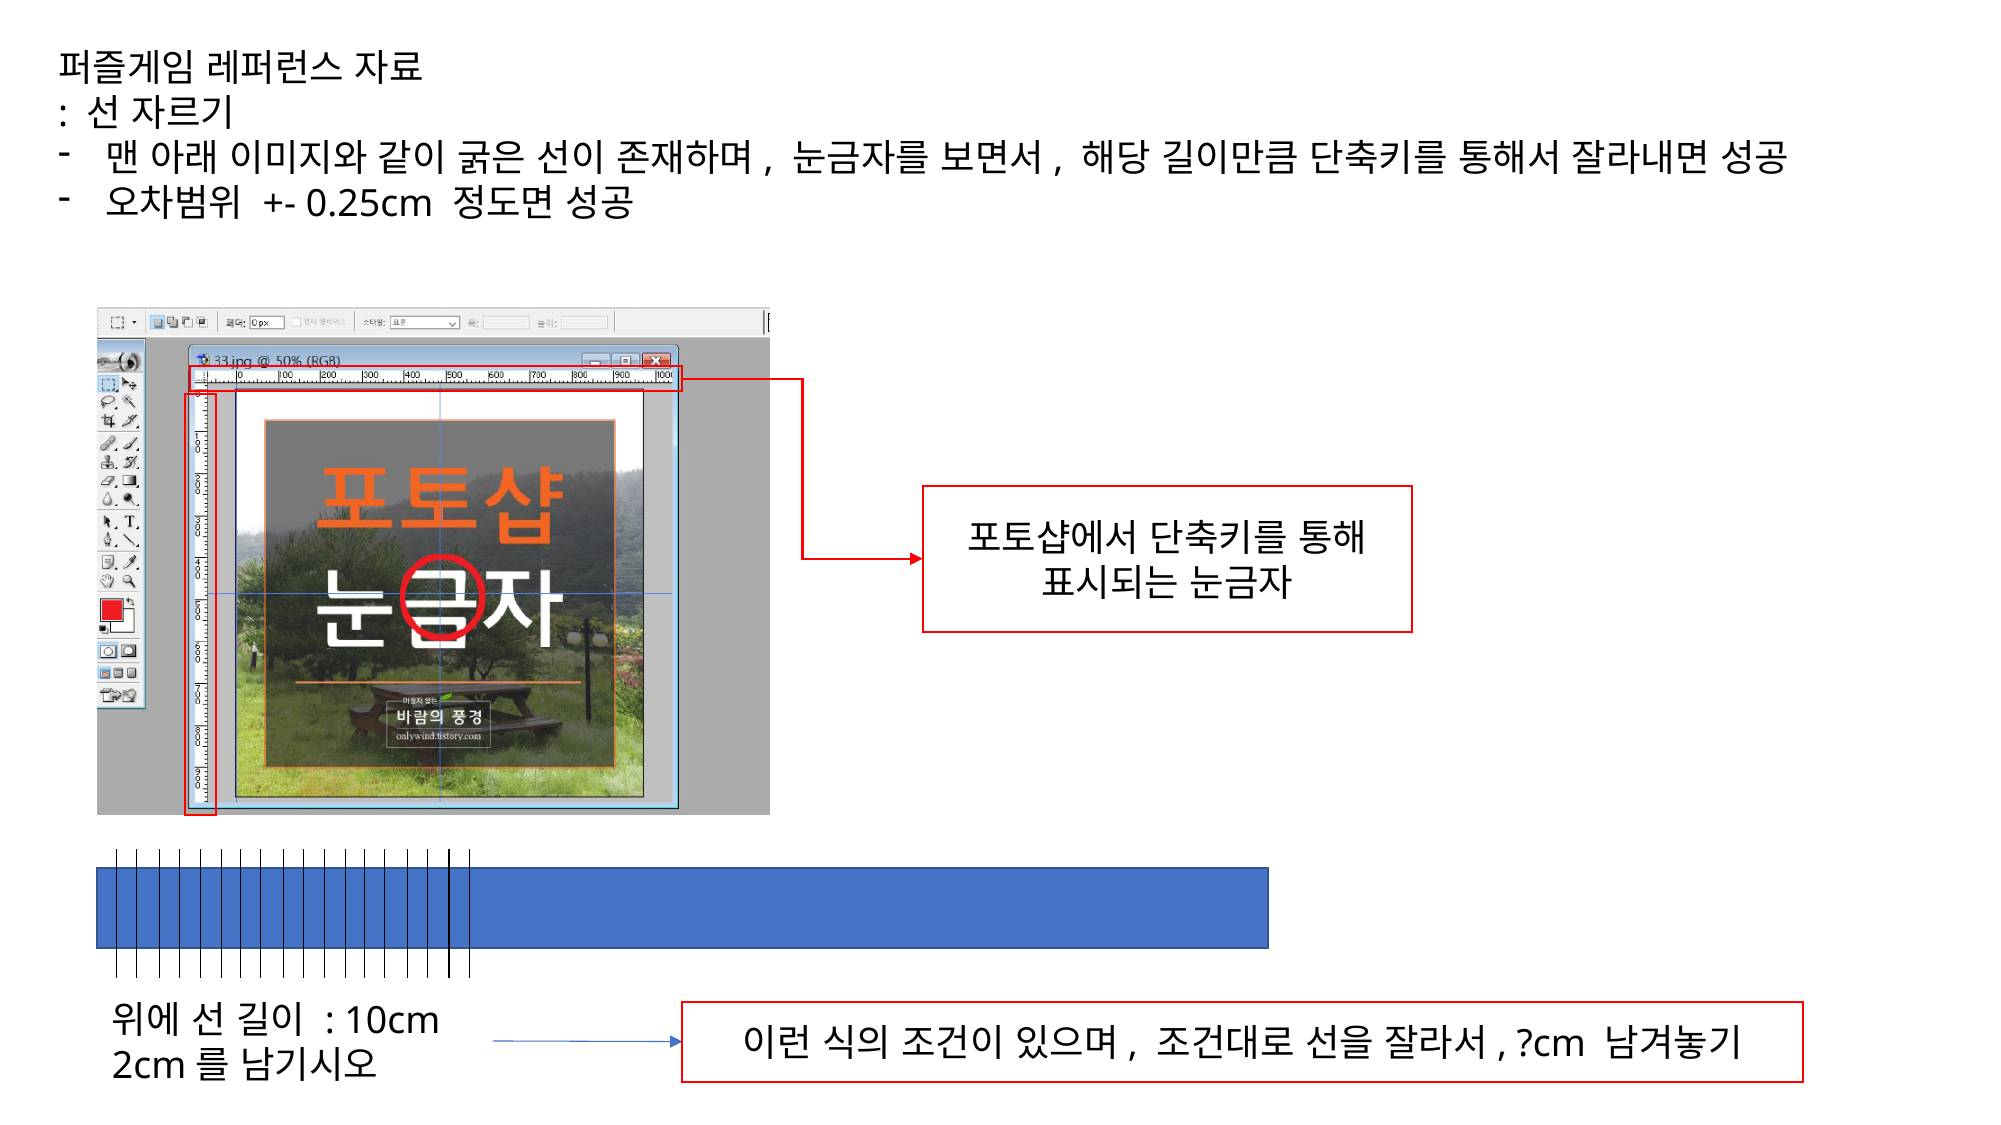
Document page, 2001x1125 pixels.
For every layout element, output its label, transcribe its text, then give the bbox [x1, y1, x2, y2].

text_box 포토샵에서 단축키를 통해 표시되는 눈금자 [922, 485, 1413, 633]
text_box [261, 867, 283, 949]
text_box [222, 867, 240, 949]
text_box [408, 867, 427, 949]
text_box [304, 867, 324, 949]
text_box [201, 867, 221, 949]
text_box [450, 867, 469, 949]
text_box 위에 선 길이 : 10cm 2cm를 남기시오 [97, 988, 493, 1094]
text_box [284, 867, 303, 949]
text_box [346, 867, 364, 949]
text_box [682, 378, 923, 559]
text_box [365, 867, 384, 949]
text_box 이런 식의 조건이 있으며, 조건대로 선을 잘라서, ?cm 남겨놓기 [681, 1001, 1804, 1083]
text_box [385, 867, 407, 949]
text_box [470, 867, 1269, 949]
text_box [326, 867, 345, 949]
text_box [137, 867, 159, 949]
text_box [241, 867, 260, 949]
text_box [117, 867, 136, 949]
text_box 퍼즐게임 레퍼런스 자료 : 선 자르기 맨 아래 이미지와 같이 굵은 선이 존재하며, 눈금자를 보면서, 해당 길이만큼 단축키를 통해서 잘라내면 성공 오차범위 +- 0.25cm 정도면 성공 [43, 36, 1972, 232]
text_box [96, 867, 116, 949]
text_box [180, 867, 200, 949]
text_box [160, 867, 179, 949]
text_box [428, 867, 448, 949]
picture [97, 307, 770, 815]
